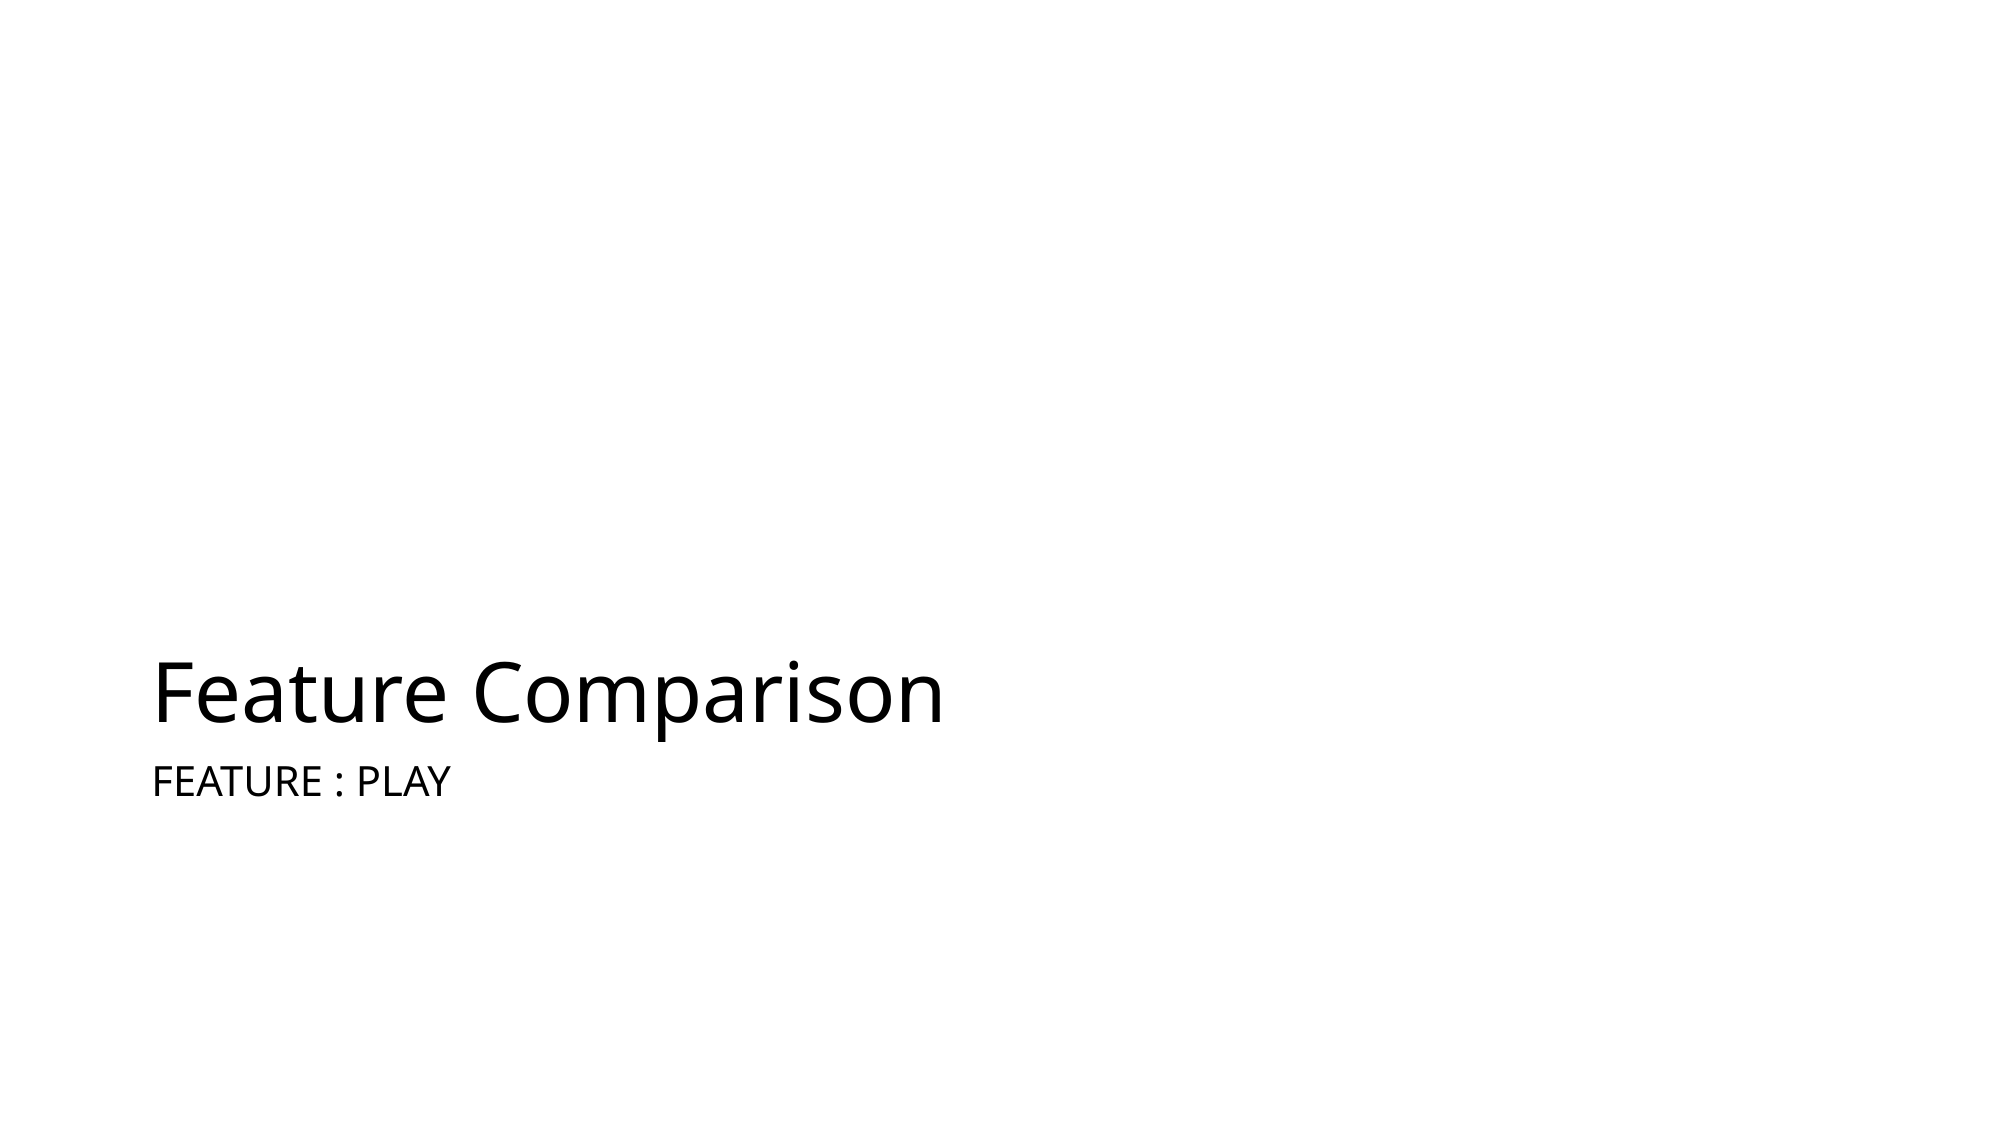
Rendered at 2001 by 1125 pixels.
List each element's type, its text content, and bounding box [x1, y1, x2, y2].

title Feature Comparison [136, 280, 1862, 749]
list FEATURE : PLAY [136, 752, 1862, 999]
